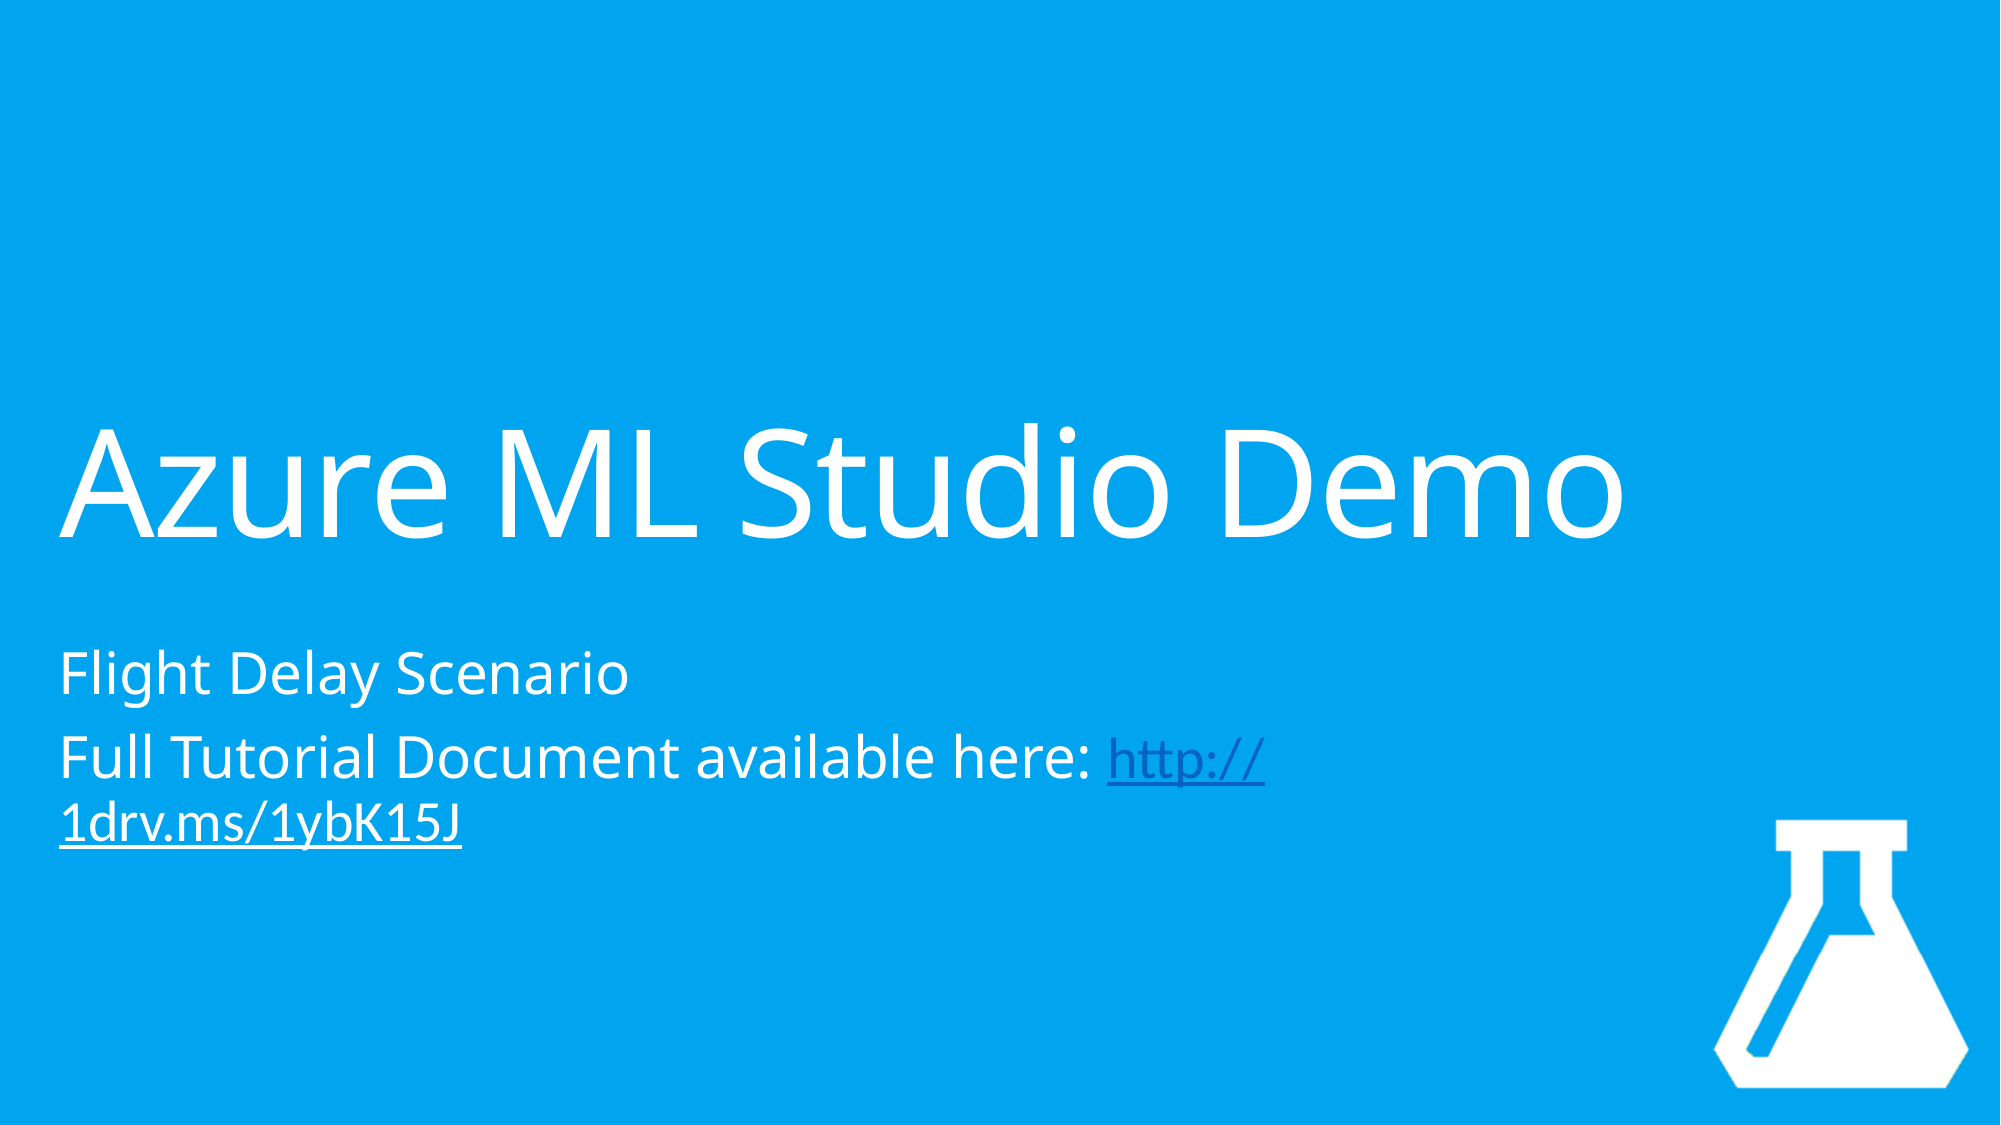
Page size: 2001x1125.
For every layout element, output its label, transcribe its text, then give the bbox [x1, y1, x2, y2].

text_box Flight Delay Scenario Full Tutorial Document available here: http://1drv.ms/1ybK15J [44, 636, 1662, 931]
title Azure ML Studio Demo [44, 341, 1956, 637]
picture [1714, 820, 1968, 1088]
